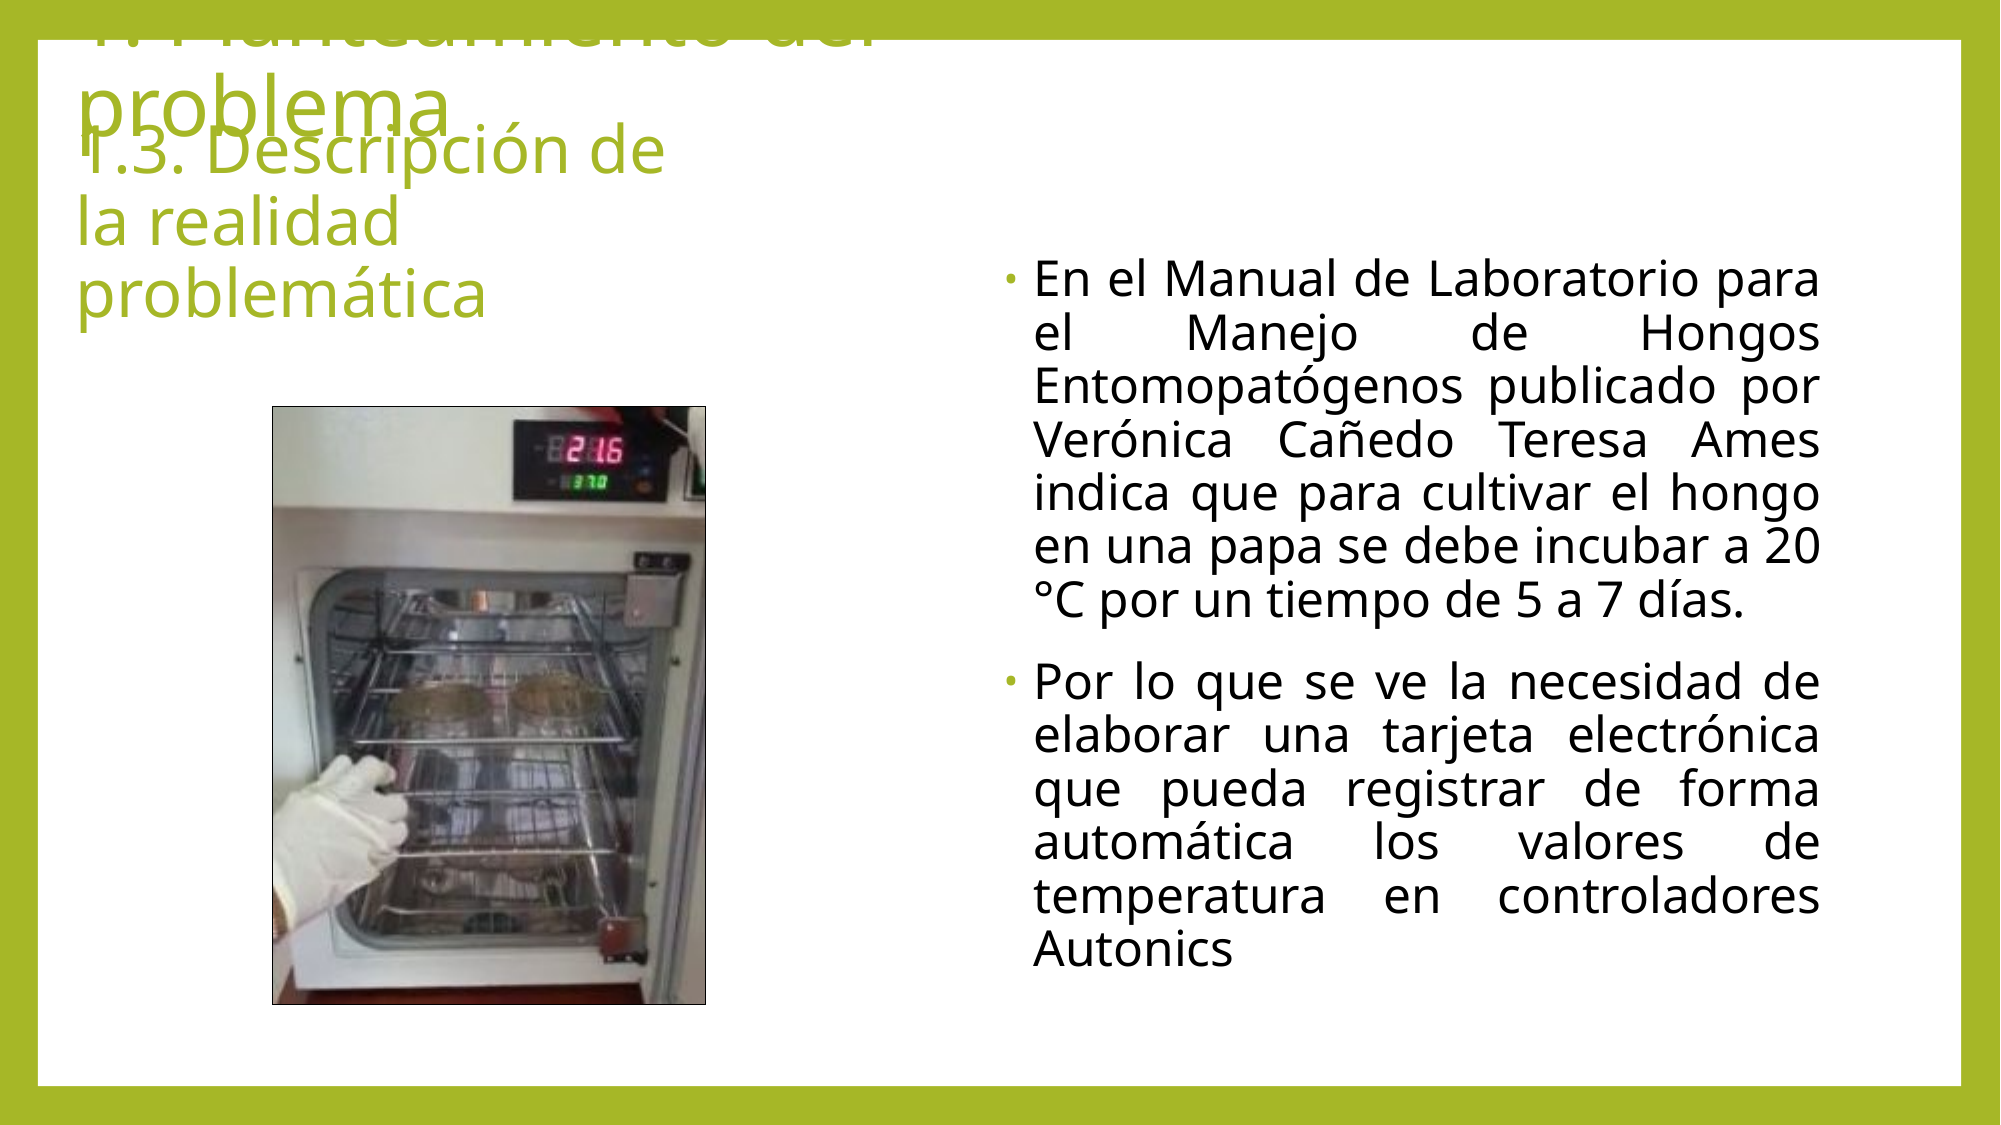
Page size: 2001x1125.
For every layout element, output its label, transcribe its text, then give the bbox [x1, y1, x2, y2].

list En el Manual de Laboratorio para el Manejo de Hongos Entomopatógenos publicado por Verónica Cañedo Teresa Ames indica que para cultivar el hongo en una papa se debe incubar a 20 °C por un tiempo de 5 a 7 días. Por lo que se ve la necesidad de elaborar una tarjeta electrónica que pueda registrar de forma automática los valores de temperatura en controladores Autonics [981, 246, 1837, 1012]
title 1.3. Descripción de la realidad problemática [60, 179, 706, 339]
picture [272, 406, 706, 1006]
text_box 1. Planteamiento del problema [60, 55, 1223, 162]
